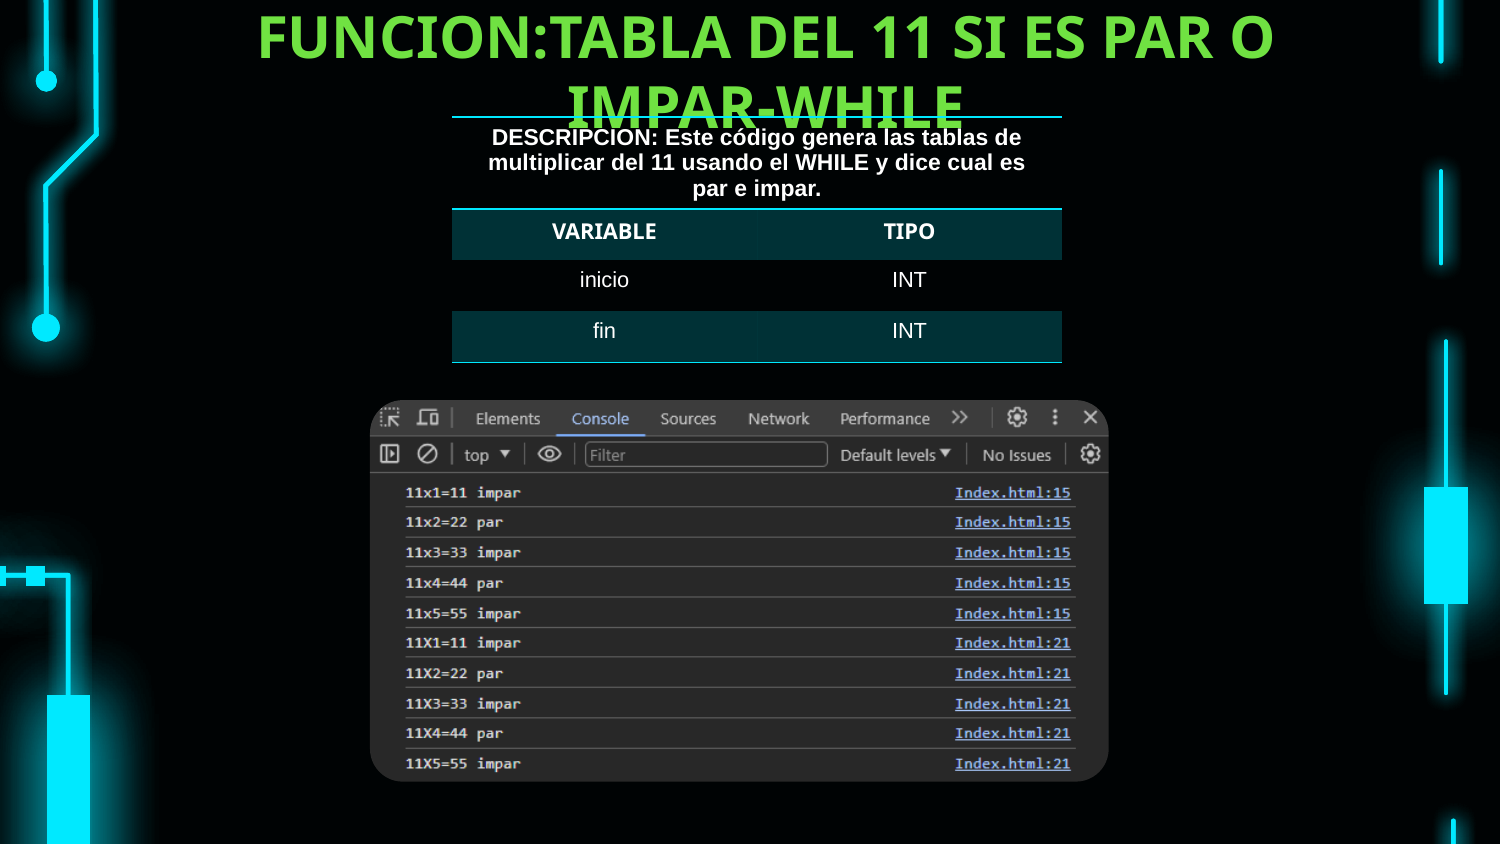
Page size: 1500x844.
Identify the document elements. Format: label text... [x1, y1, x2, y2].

table_cell INT [757, 260, 1062, 311]
table_cell TIPO [757, 210, 1062, 260]
table_cell VARIABLE [452, 210, 757, 260]
table_cell fin [452, 311, 757, 362]
table_header DESCRIPCION: Este código genera las tablas de multiplicar del 11 usando el WHILE y dice cual es par e impar. [452, 118, 1062, 208]
table_cell inicio [452, 260, 757, 311]
table_cell INT [757, 311, 1062, 362]
picture [369, 399, 1109, 782]
title FUNCION:TABLA DEL 11 SI ES PAR O IMPAR-WHILE [132, 30, 1399, 109]
